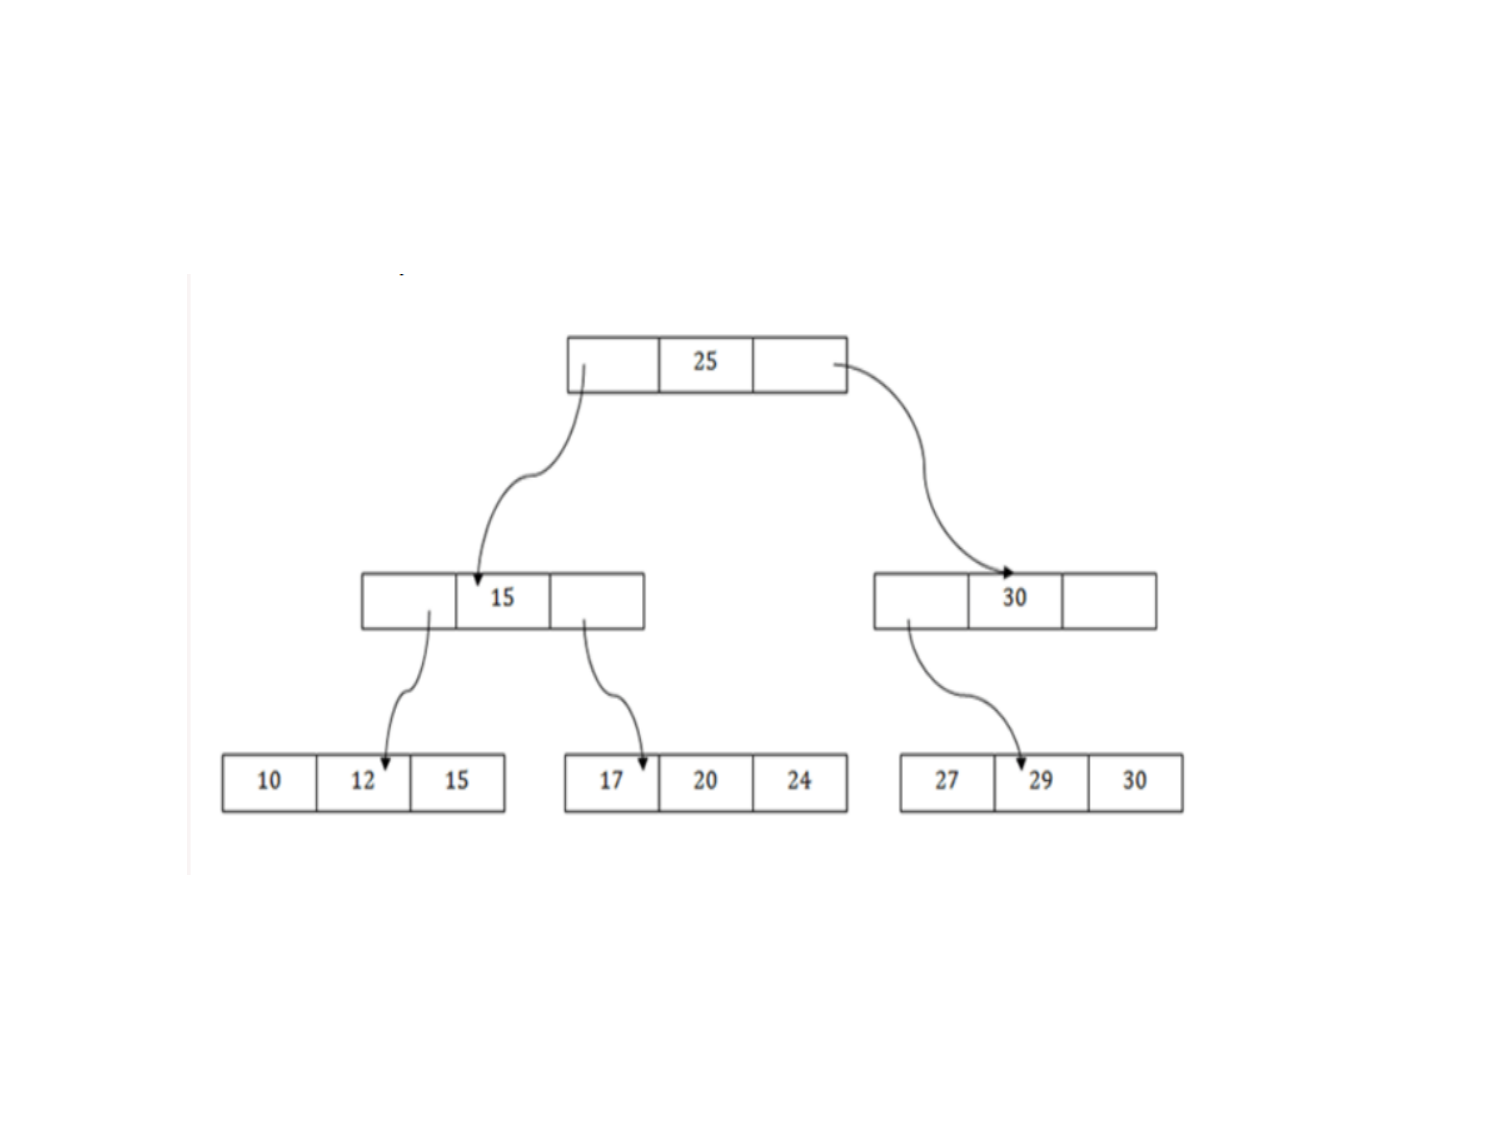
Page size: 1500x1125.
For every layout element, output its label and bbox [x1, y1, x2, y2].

list [187, 274, 1313, 876]
